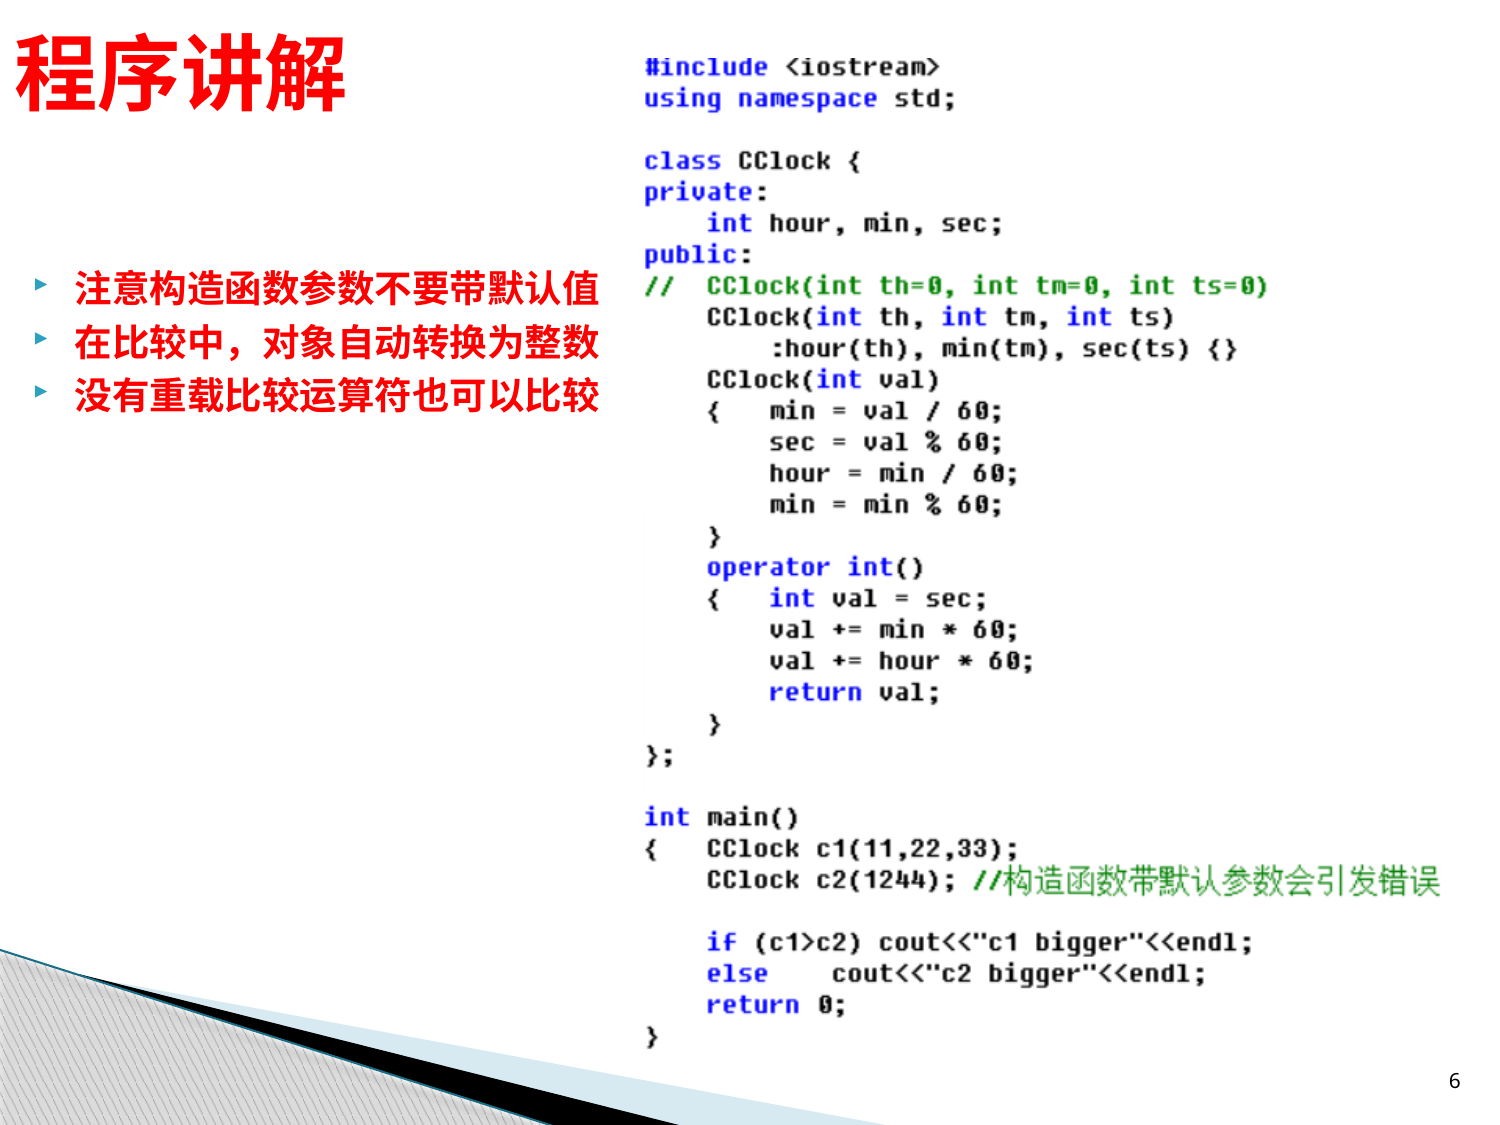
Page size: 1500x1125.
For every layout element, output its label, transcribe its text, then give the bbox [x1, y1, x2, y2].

picture [644, 58, 1448, 1058]
footer 6 [1089, 1042, 1476, 1103]
list 注意构造函数参数不要带默认值 在比较中，对象自动转换为整数 没有重载比较运算符也可以比较 [0, 257, 638, 469]
title 程序讲解 [0, 0, 1350, 143]
